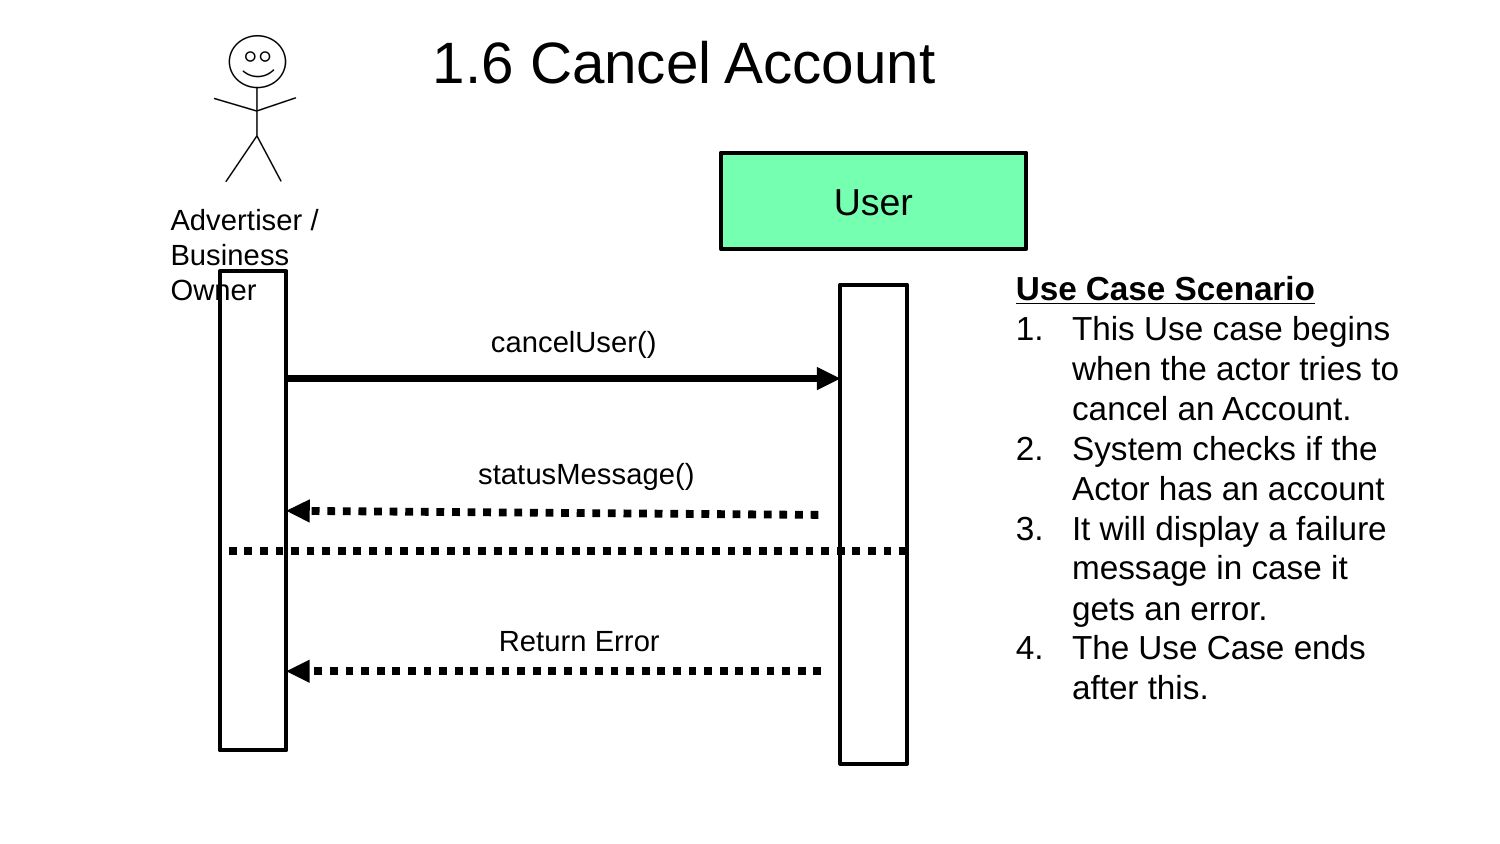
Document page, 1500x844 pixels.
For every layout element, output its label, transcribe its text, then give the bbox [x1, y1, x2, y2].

text_box [218, 555, 288, 752]
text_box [286, 510, 819, 516]
text_box Use Case Scenario This Use case begins when the actor tries to cancel an Account. System checks if the Actor has an account It will display a failure message in case it gets an error. The Use Case ends after this. [1000, 259, 1431, 714]
text_box [838, 283, 909, 766]
text_box Advertiser / Business Owner [155, 194, 399, 314]
text_box User [719, 151, 1028, 251]
text_box 1.6 Cancel Account [417, 17, 1263, 103]
picture [190, 17, 320, 199]
text_box Return Error [438, 614, 720, 665]
text_box cancelUser() [438, 315, 709, 366]
text_box statusMessage() [446, 448, 727, 498]
text_box [218, 314, 288, 553]
